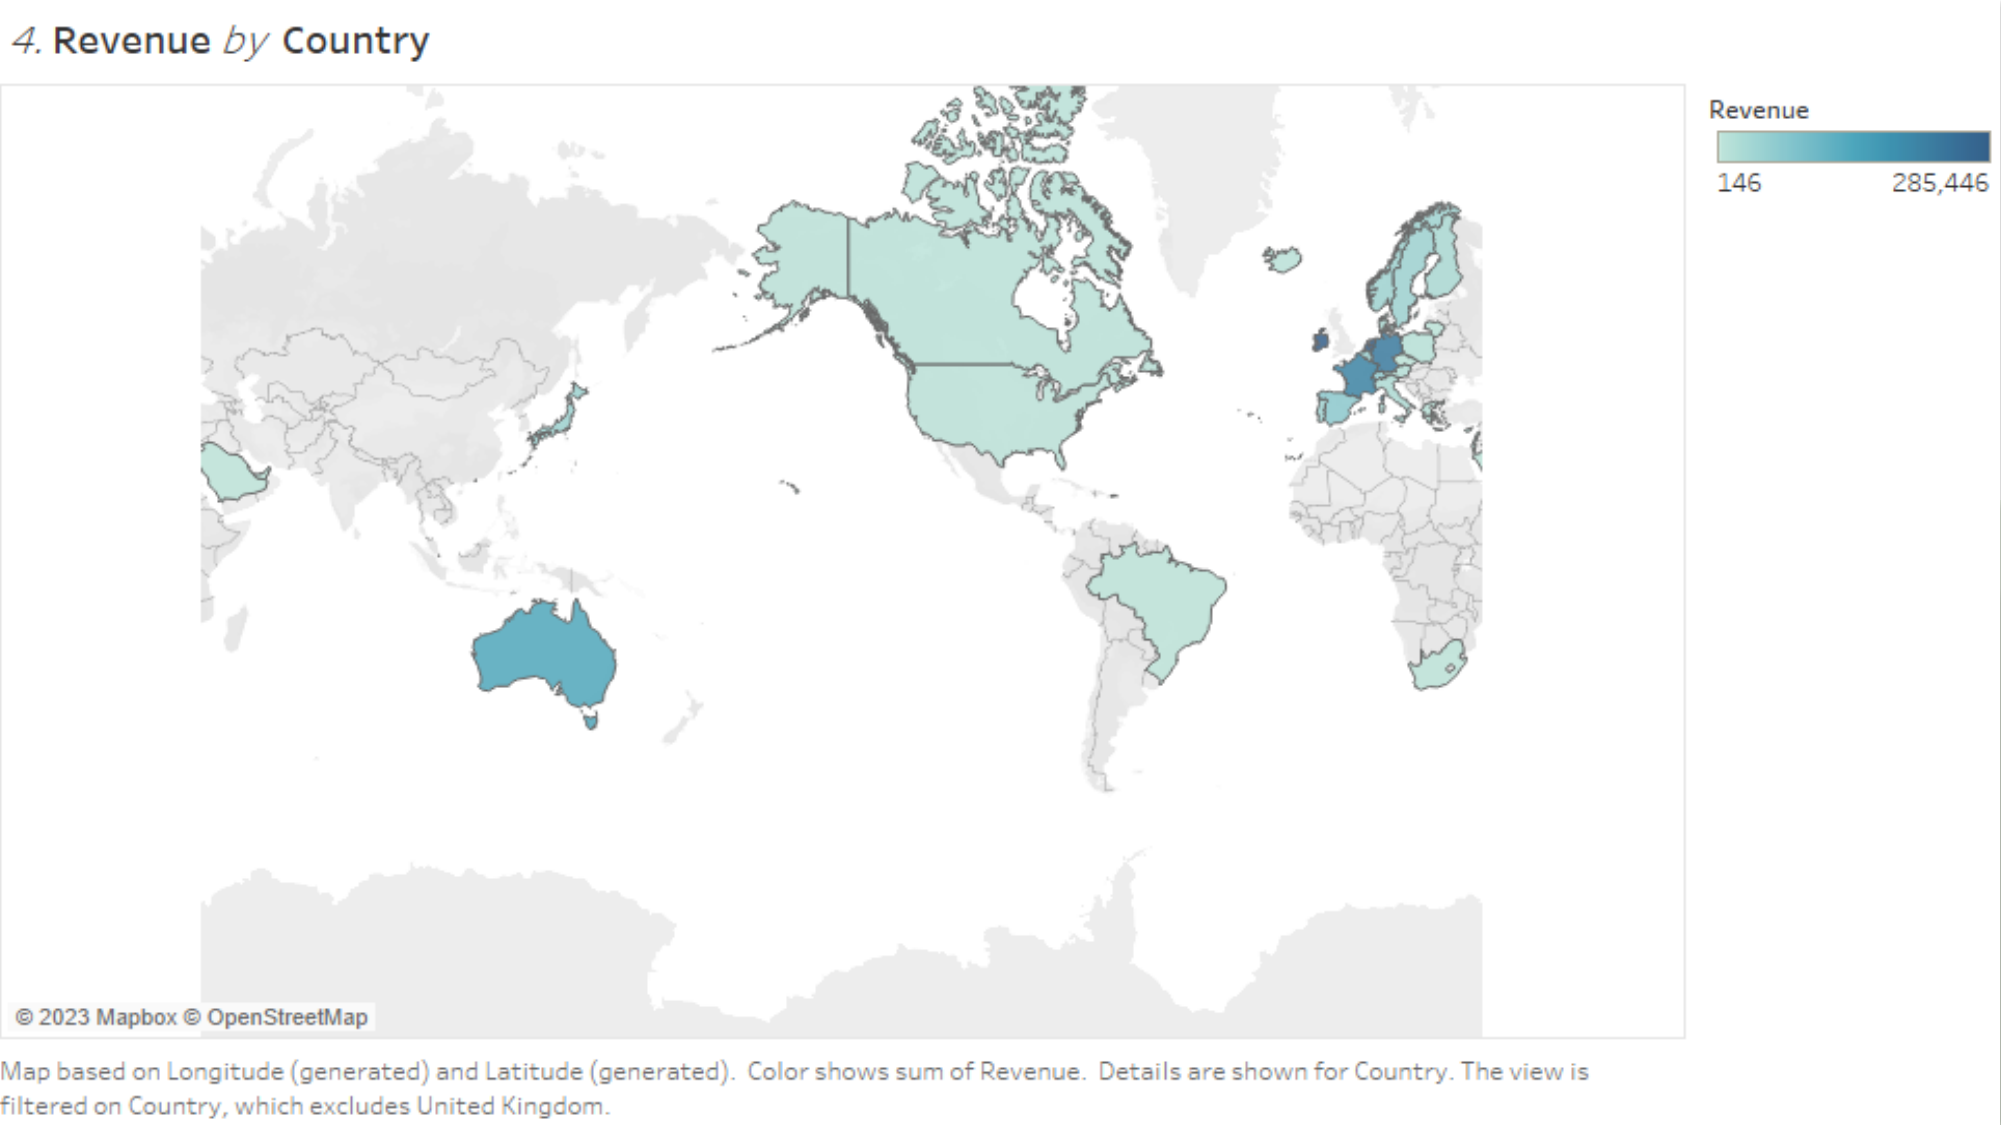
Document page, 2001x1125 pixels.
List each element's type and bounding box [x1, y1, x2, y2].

list [0, 0, 2000, 1125]
